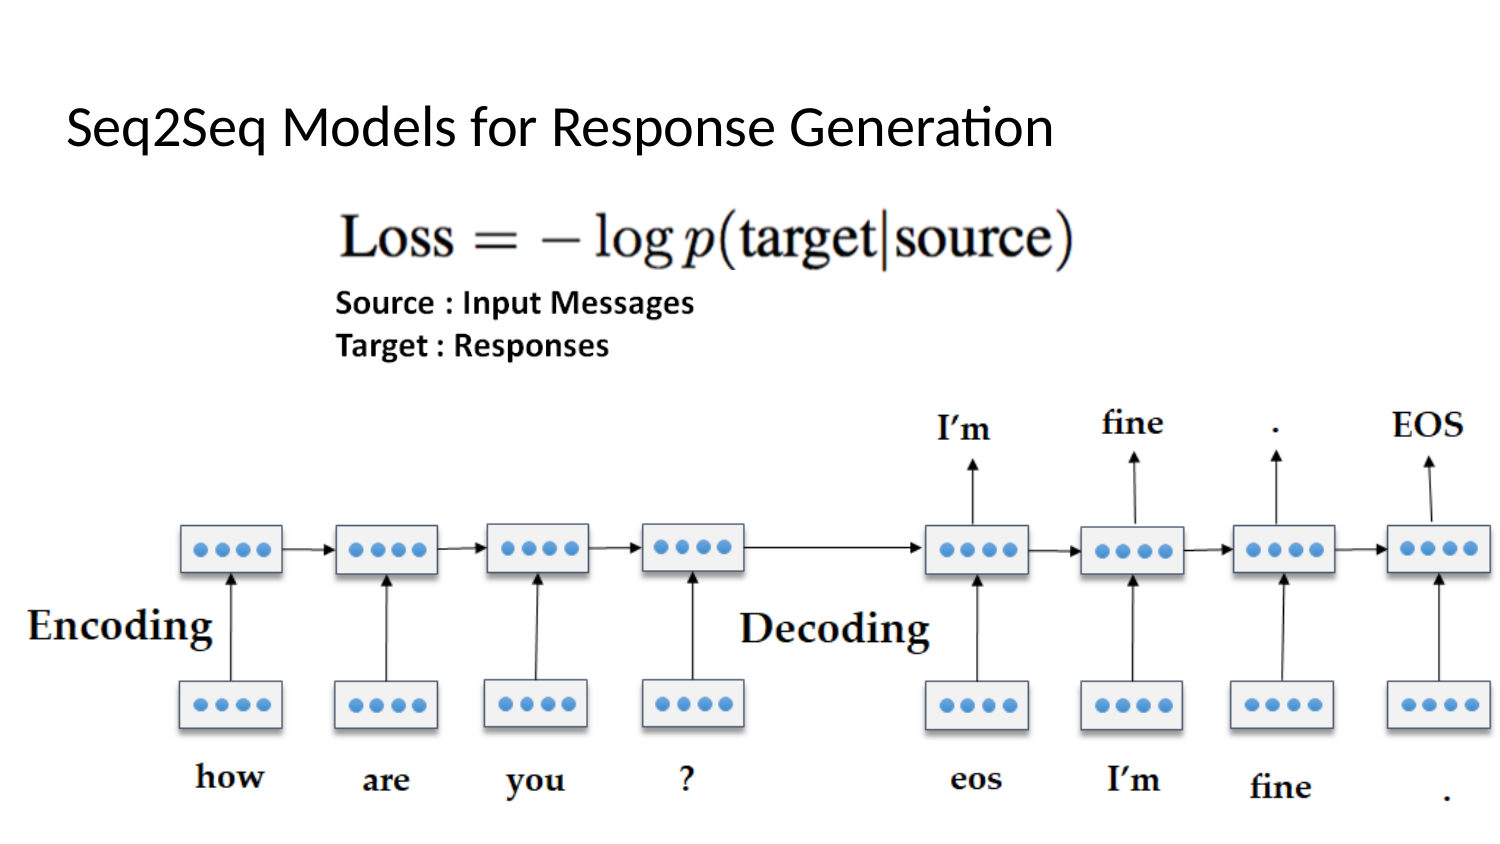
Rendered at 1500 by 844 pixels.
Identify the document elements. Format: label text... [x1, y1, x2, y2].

picture [0, 188, 1500, 832]
title Seq2Seq Models for Response Generation [51, 72, 1449, 167]
